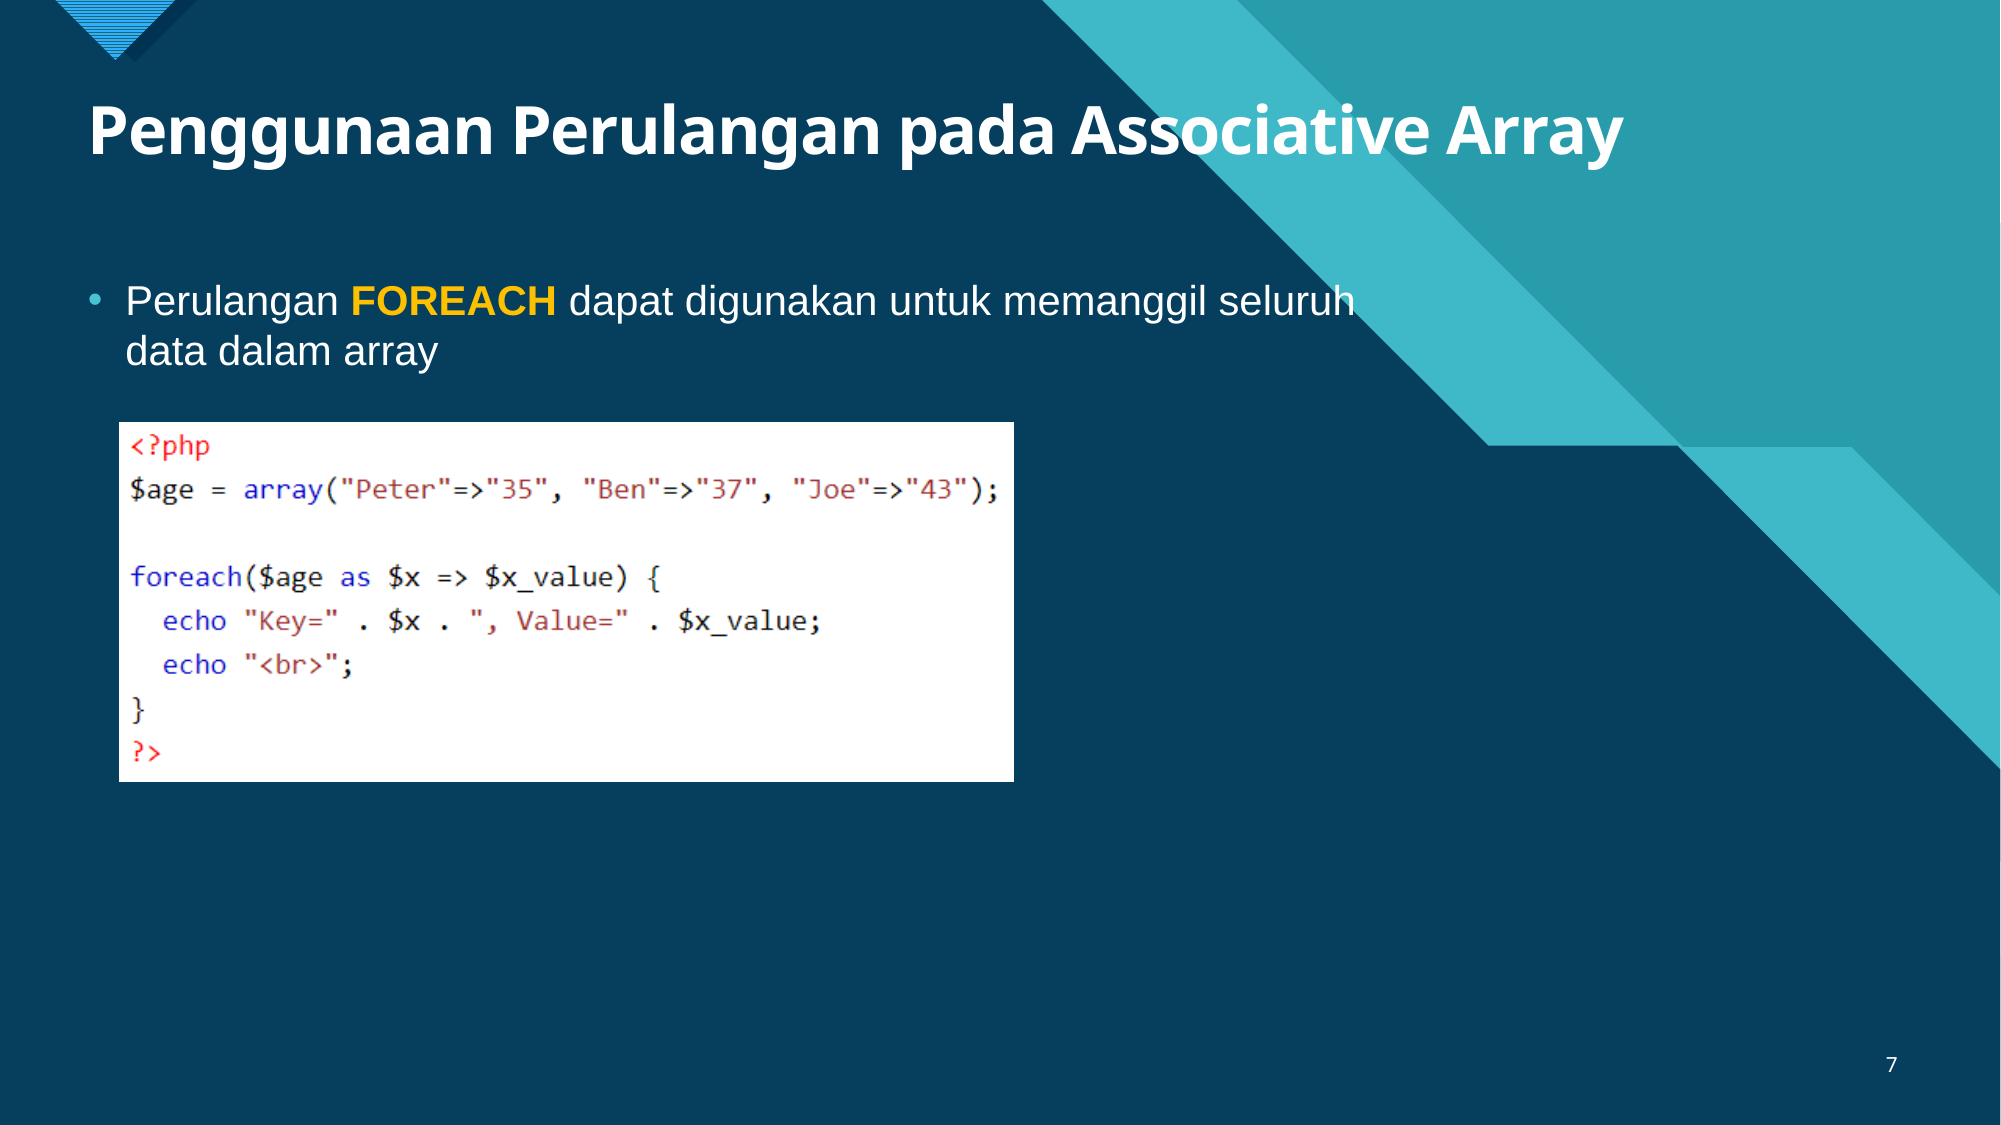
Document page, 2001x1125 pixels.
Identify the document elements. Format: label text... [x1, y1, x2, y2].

list Perulangan FOREACH dapat digunakan untuk memanggil seluruh data dalam array [72, 266, 1396, 939]
title Penggunaan Perulangan pada Associative Array [72, 89, 1913, 177]
slide_number 7 [1845, 1035, 1913, 1096]
picture [120, 423, 1013, 781]
